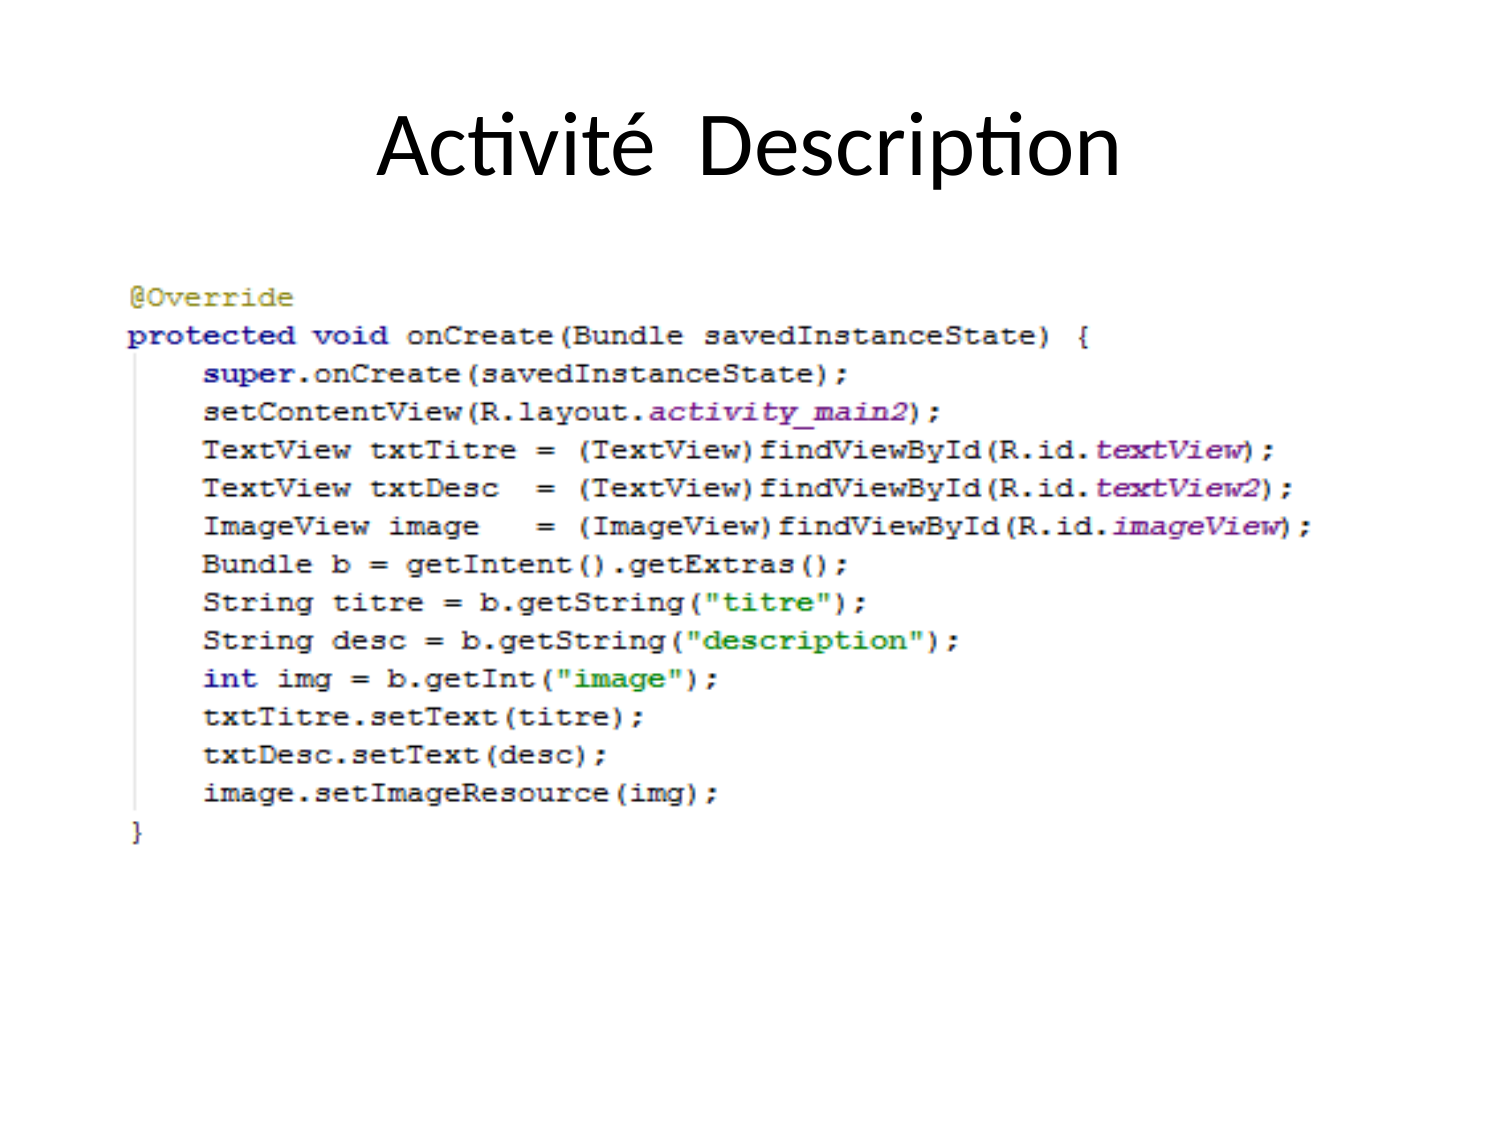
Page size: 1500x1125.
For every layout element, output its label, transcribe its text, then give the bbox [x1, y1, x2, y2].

title Activité Description [75, 45, 1425, 233]
picture [76, 273, 1382, 885]
